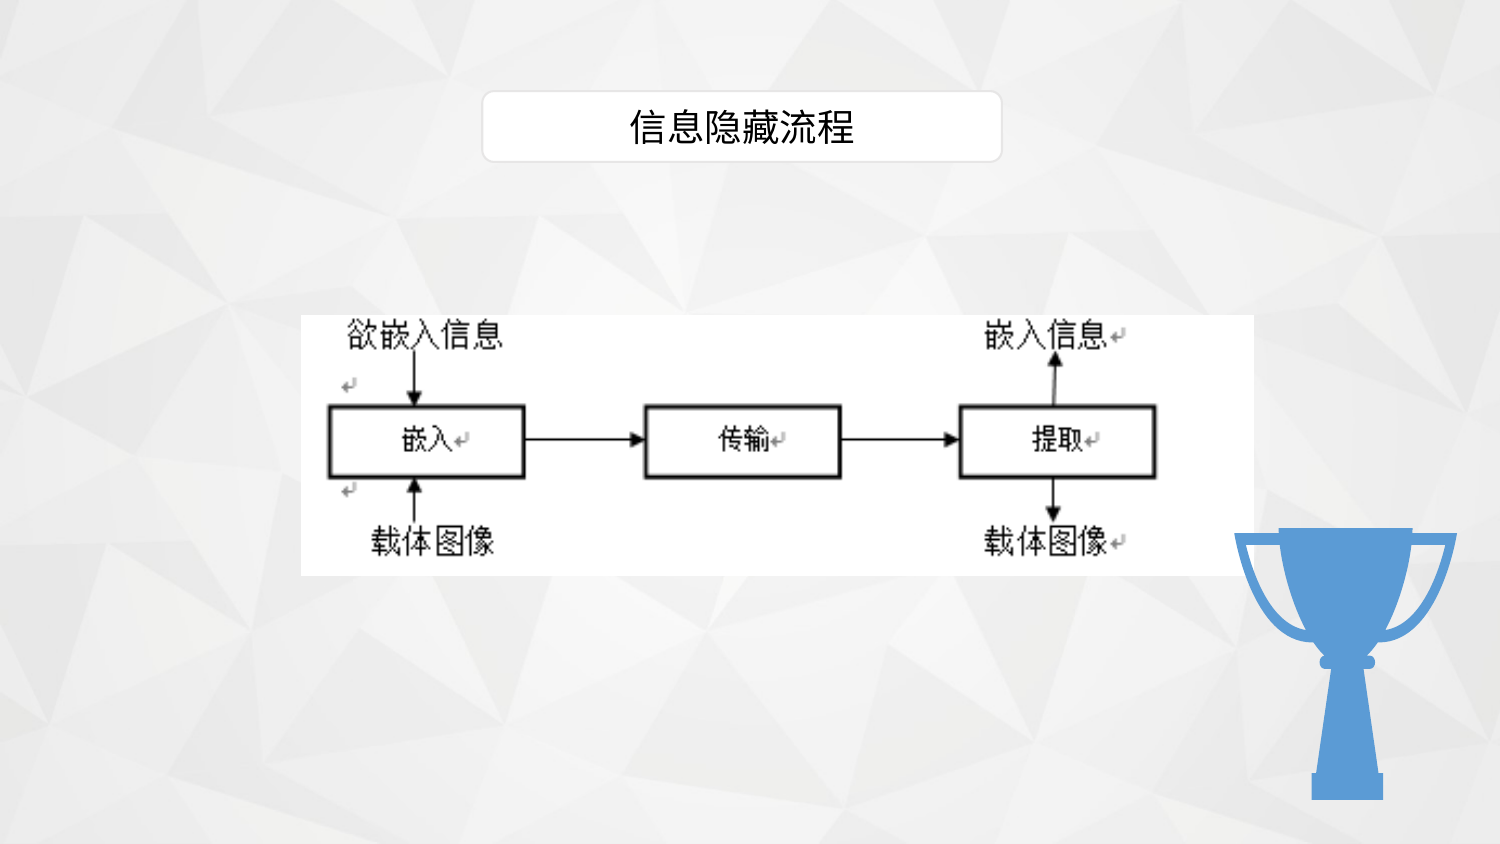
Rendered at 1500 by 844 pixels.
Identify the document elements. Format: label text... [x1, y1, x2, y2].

text_box 信息隐藏流程 [481, 90, 1004, 163]
text_box [1245, 528, 1458, 800]
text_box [0, 0, 1500, 844]
picture [301, 315, 1254, 576]
